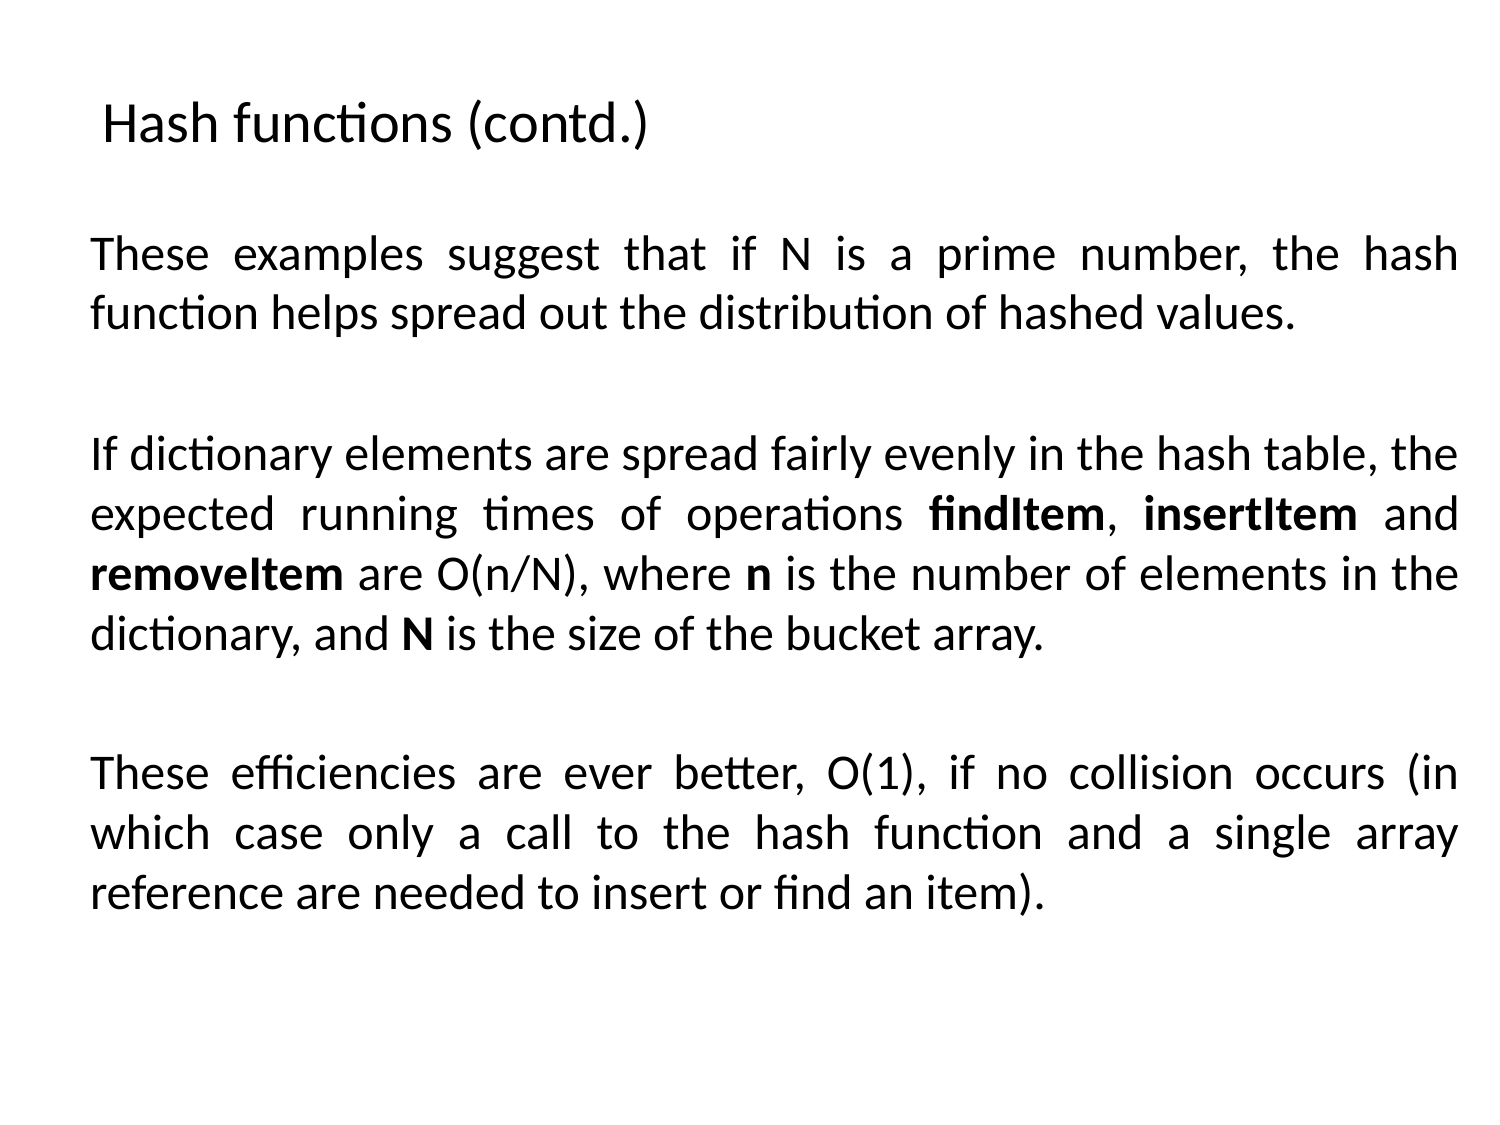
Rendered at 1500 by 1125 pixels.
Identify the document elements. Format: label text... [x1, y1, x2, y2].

title Hash functions (contd.) [87, 50, 1363, 188]
list These examples suggest that if N is a prime number, the hash function helps spread out the distribution of hashed values. If dictionary elements are spread fairly evenly in the hash table, the expected running times of operations findItem, insertItem and removeItem are O(n/N), where n is the number of elements in the dictionary, and N is the size of the bucket array. These efficiencies are ever better, O(1), if no collision occurs (in which case only a call to the hash function and a single array reference are needed to insert or find an item). [75, 212, 1475, 1100]
